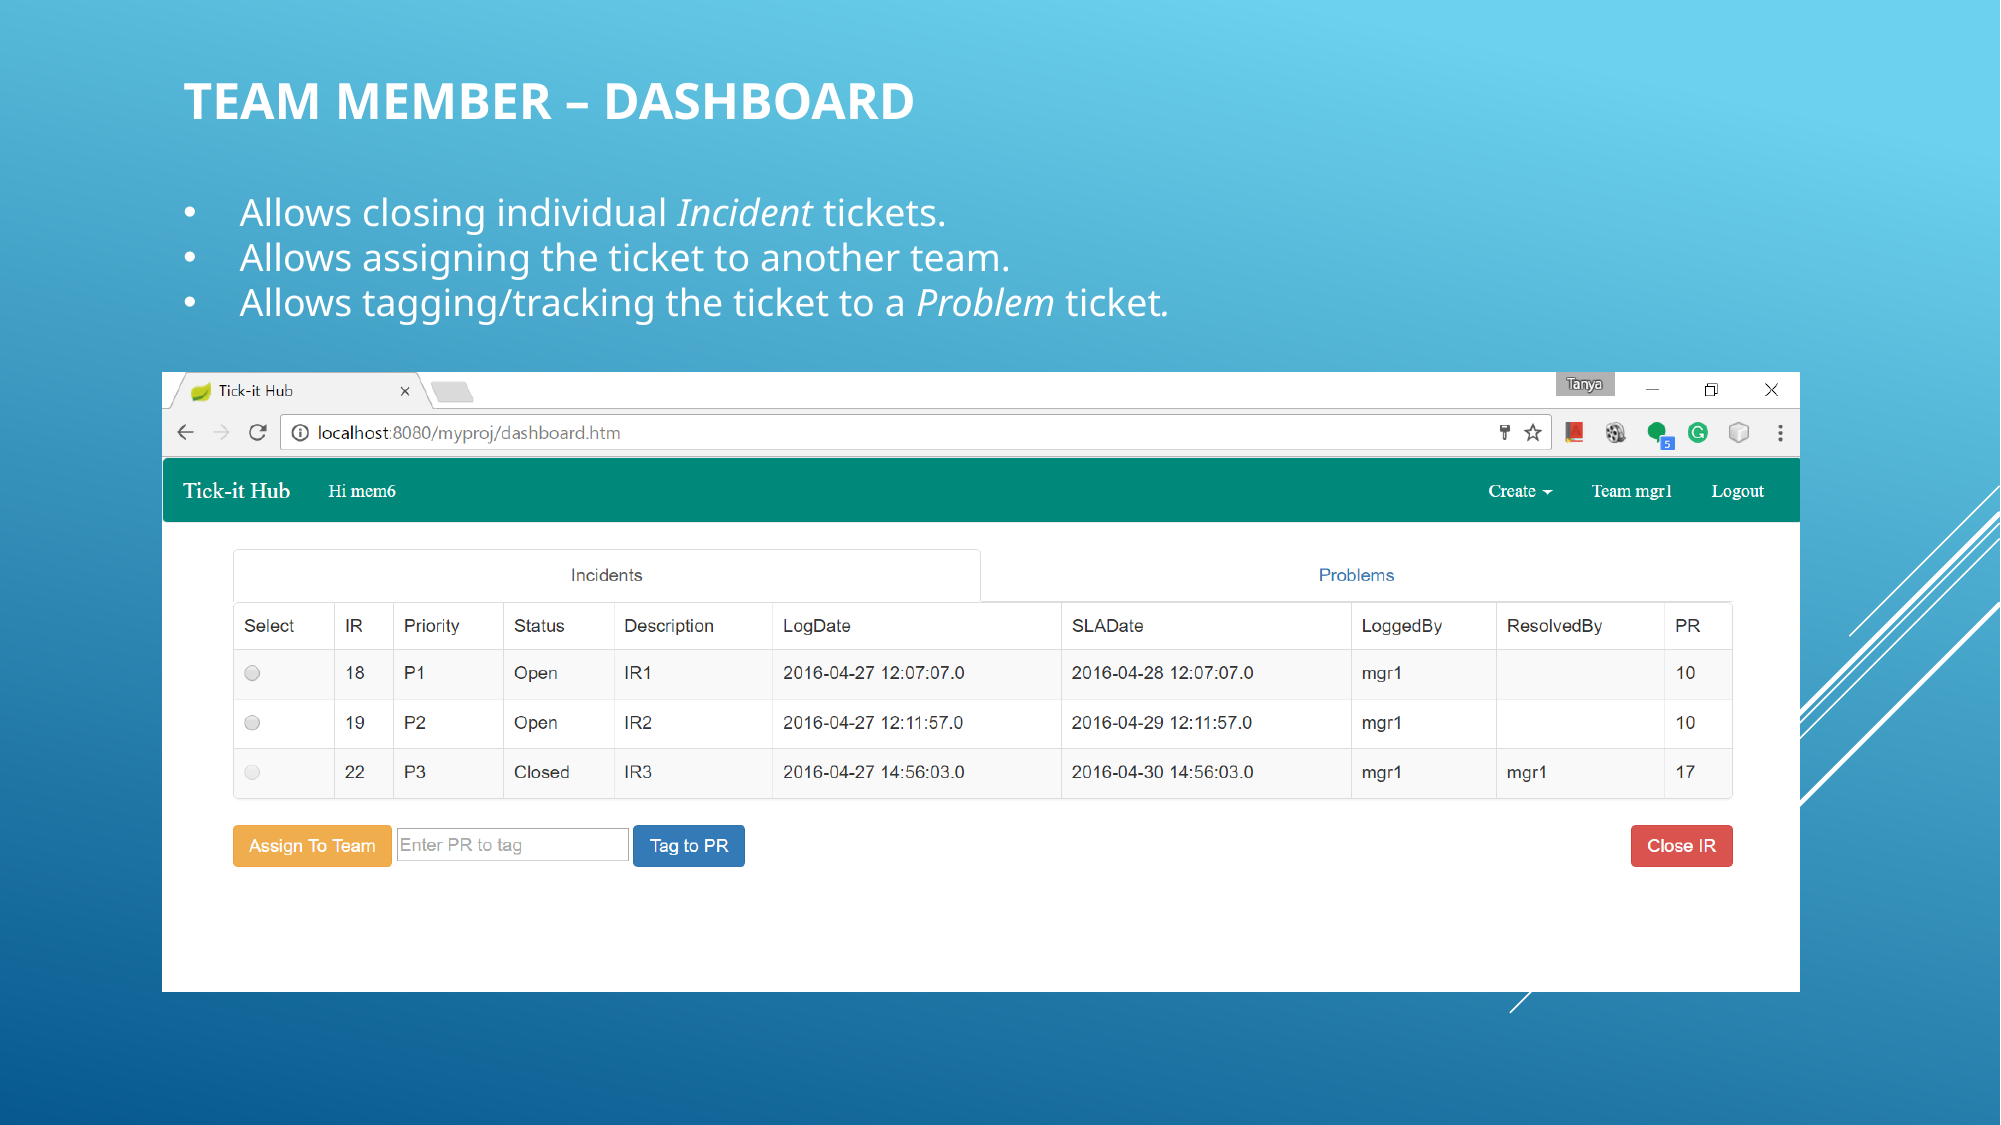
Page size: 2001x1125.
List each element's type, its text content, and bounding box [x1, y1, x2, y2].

text_box TEAM MEMBER – DASHBOARD Allows closing individual Incident tickets. Allows assigning the ticket to another team. Allows tagging/tracking the ticket to a Problem ticket. [168, 61, 1800, 332]
picture [161, 372, 1801, 992]
